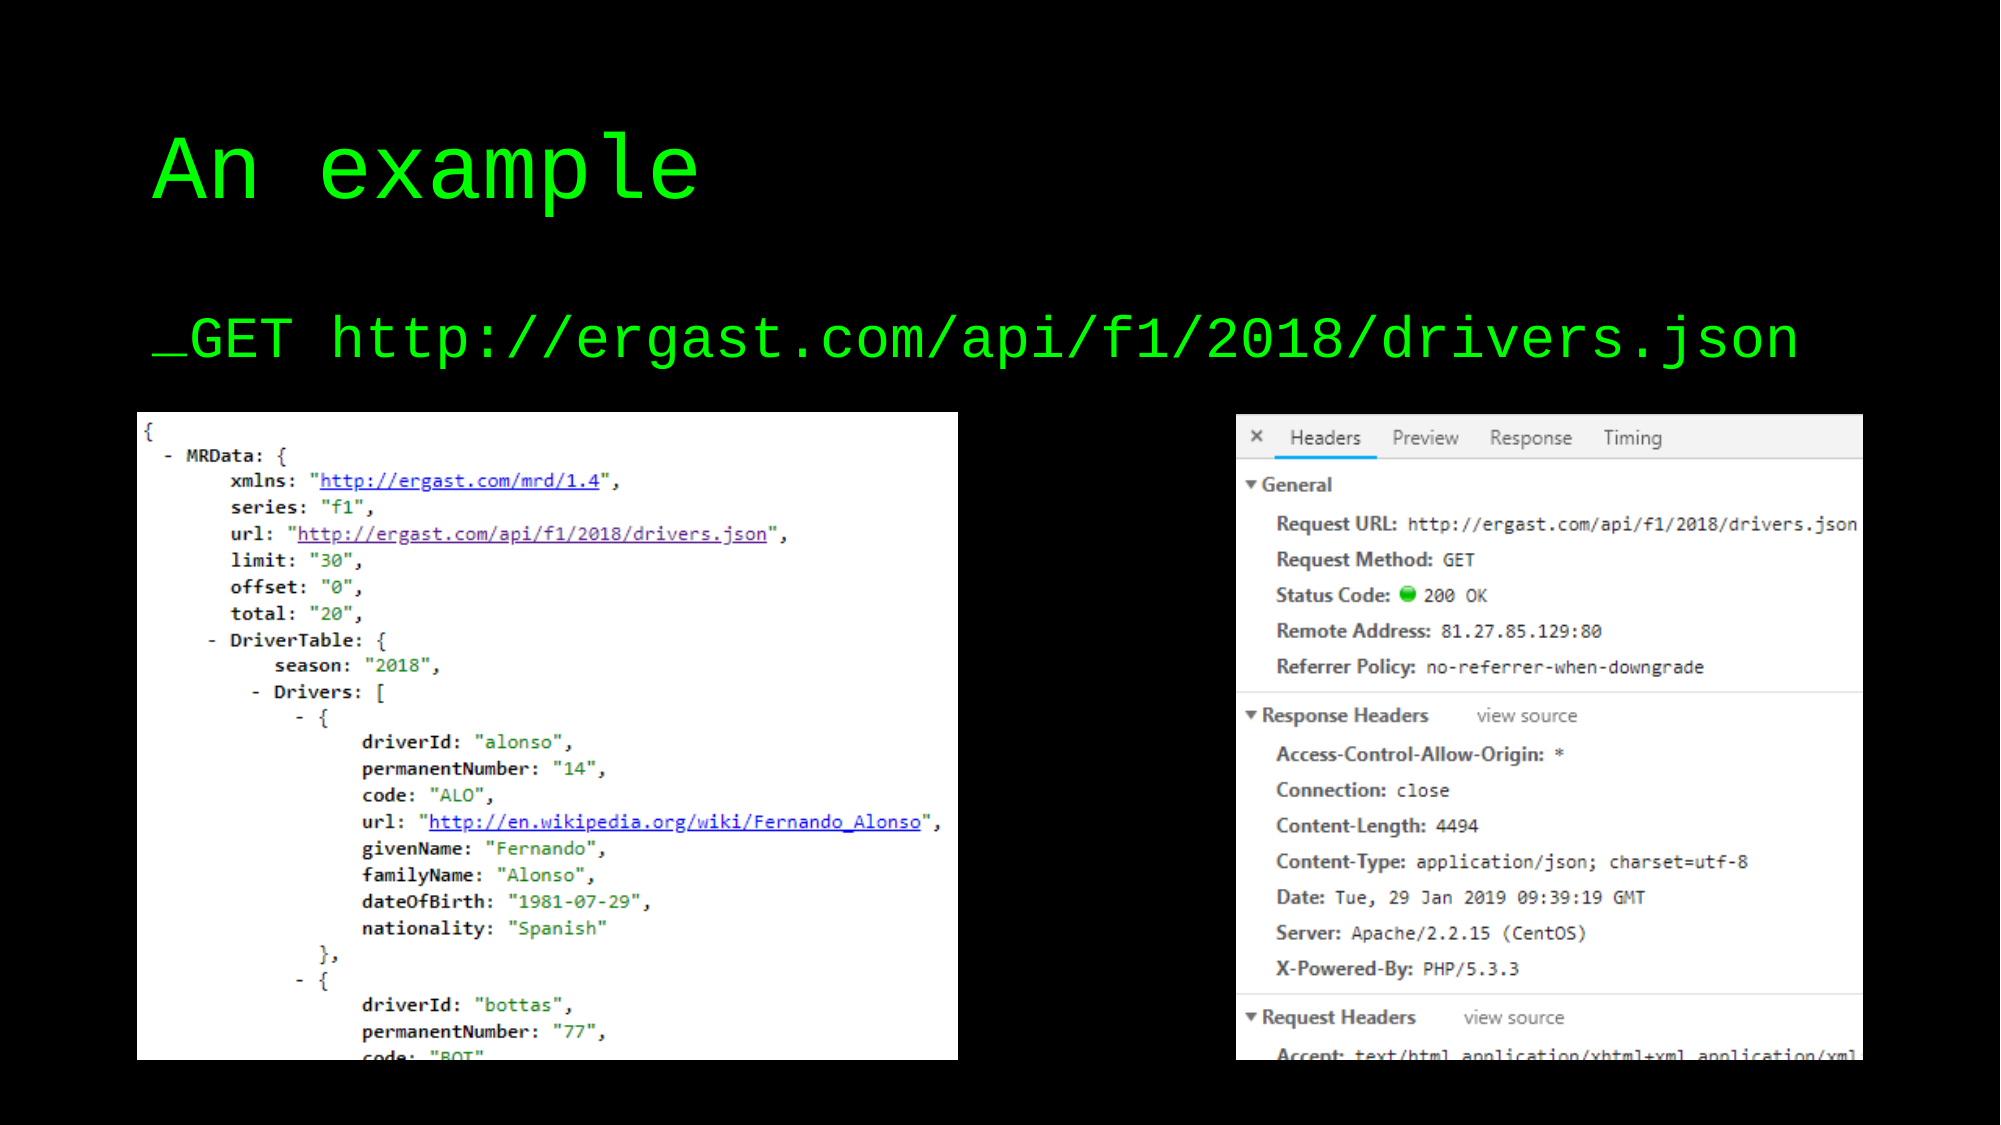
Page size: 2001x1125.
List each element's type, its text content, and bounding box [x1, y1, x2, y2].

list GET http://ergast.com/api/f1/2018/drivers.json [137, 299, 1863, 1014]
title An example [137, 59, 1863, 278]
picture [137, 412, 958, 1060]
picture [1236, 414, 1863, 1060]
